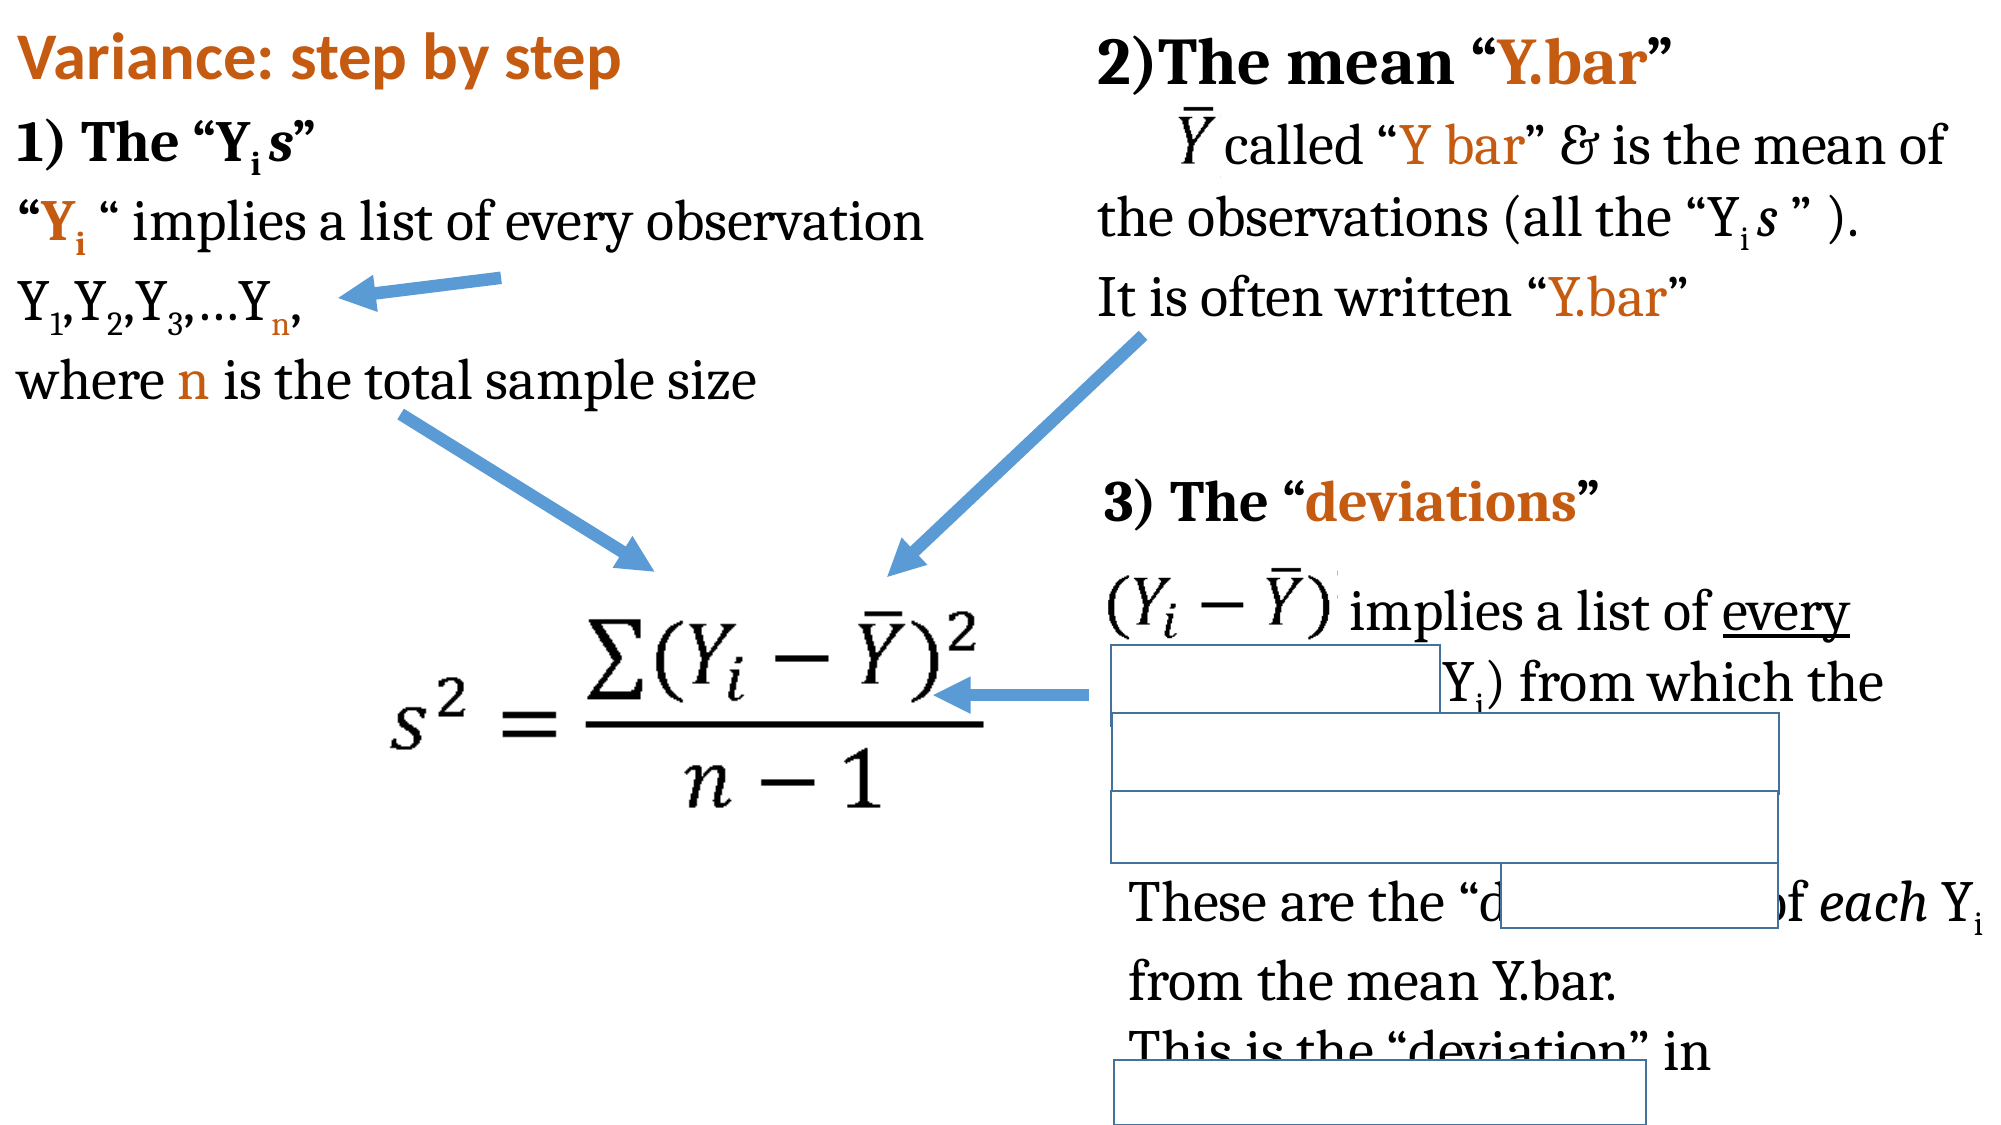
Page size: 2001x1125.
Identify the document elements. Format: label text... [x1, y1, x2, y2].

text_box implies a list of every observation (Yi) from which the mean has been subtracted (that is, Yi – Y.bar). These are the “deviations” of each Yi from the mean Y.bar. This is the “deviation” in “standard deviation” [1113, 555, 2000, 1125]
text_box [400, 414, 655, 572]
text_box [1110, 790, 1779, 864]
picture [1158, 102, 1221, 183]
text_box Variance: step by step [3, 5, 807, 95]
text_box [338, 277, 502, 298]
picture [1105, 530, 1338, 648]
text_box 1) The “Yi s” “Yi “ implies a list of every observation Y1,Y2,Y3,…Yn, where n is the total sample size [3, 95, 1082, 419]
text_box [1111, 712, 1780, 795]
text_box 2)The mean “Y.bar” is called “Y bar” & is the mean of the observations (all the “Yi s ” ). It is often written “Y.bar” [1082, 10, 2000, 335]
text_box 3) The “deviations” [1144, 456, 1781, 541]
text_box [1500, 862, 1779, 929]
text_box [1110, 644, 1441, 727]
text_box [1113, 1059, 1647, 1125]
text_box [887, 335, 1144, 577]
picture [359, 563, 1012, 877]
